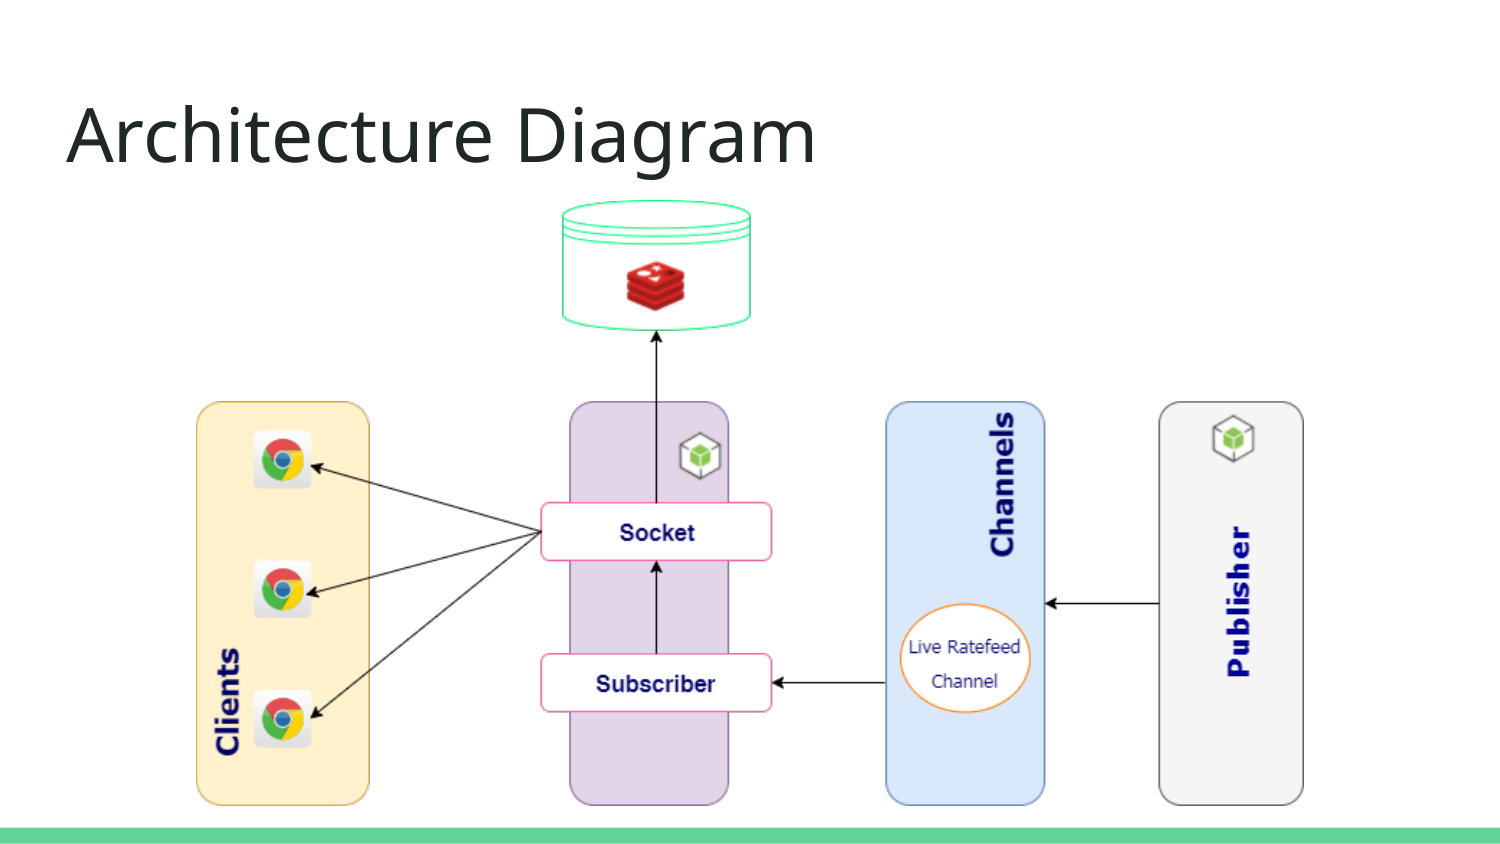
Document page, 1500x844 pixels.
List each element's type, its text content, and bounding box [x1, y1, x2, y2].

picture [195, 200, 1304, 806]
title Architecture Diagram [51, 72, 1449, 167]
